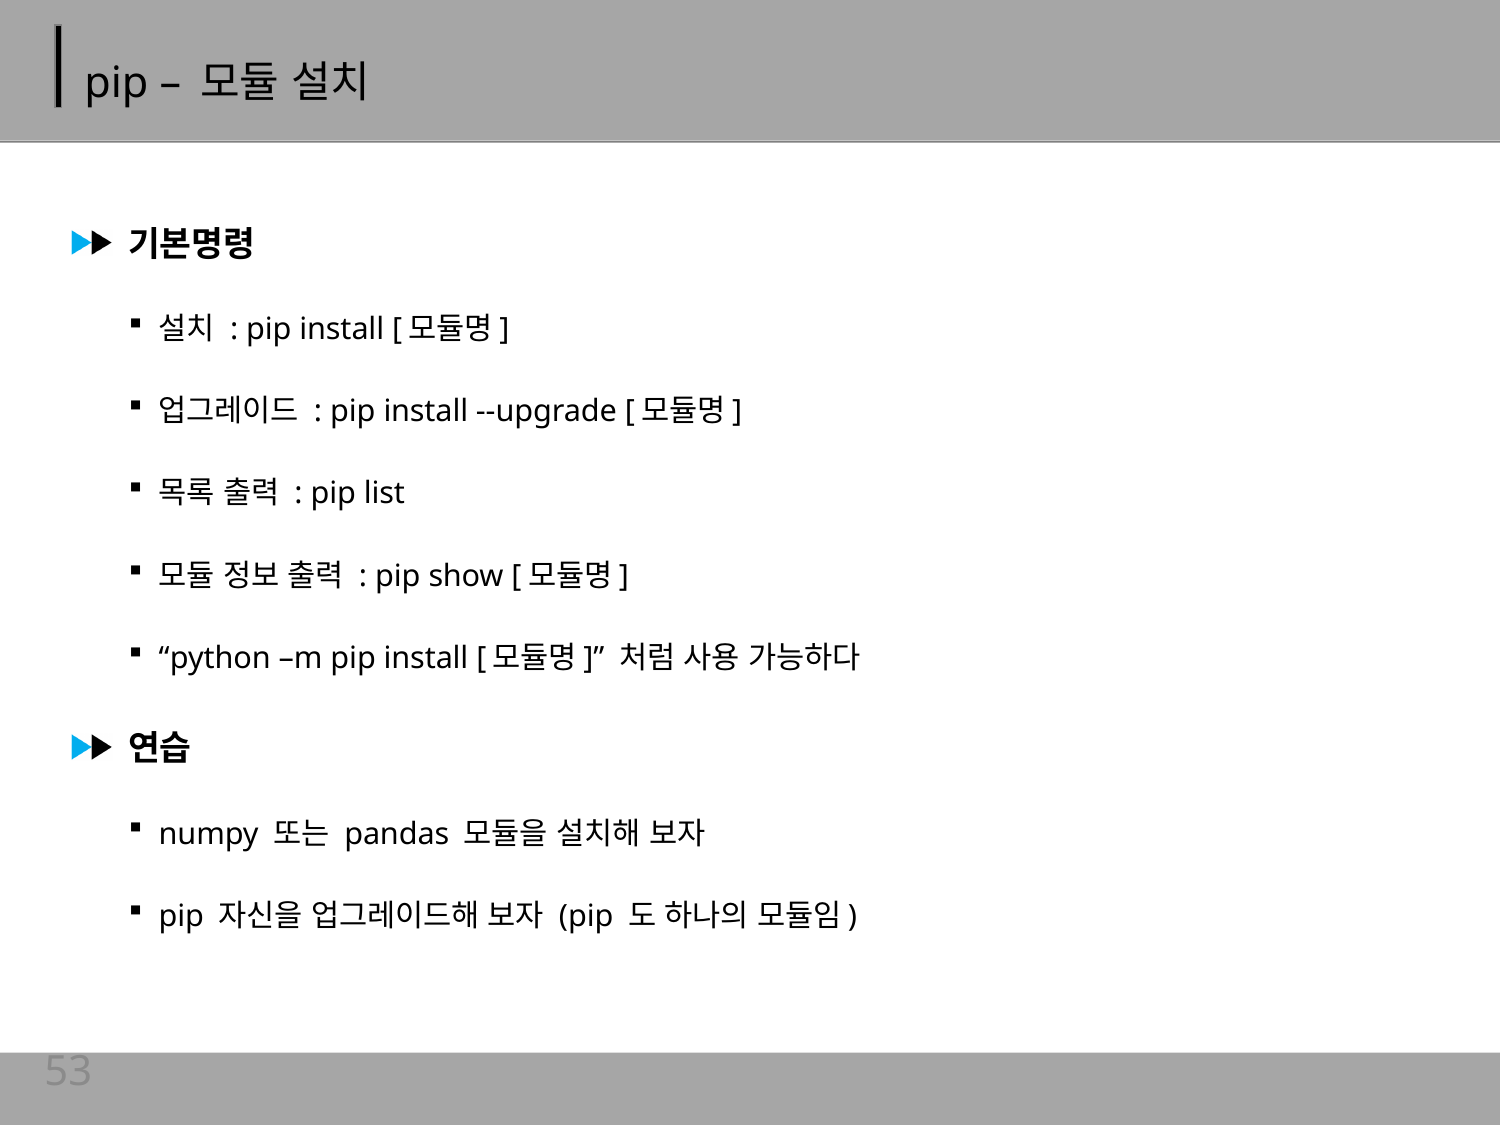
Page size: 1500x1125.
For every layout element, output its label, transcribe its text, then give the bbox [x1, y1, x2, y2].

picture [70, 229, 113, 256]
title pip – 모듈 설치 [69, 20, 1364, 114]
list 기본명령 설치 : pip install [모듈명] 업그레이드 : pip install --upgrade [모듈명] 목록 출력 : pip list 모듈 정보 출력 : pip show [모듈명] “python –m pip install [모듈명]” 처럼 사용 가능하다 연습 numpy 또는 pandas 모듈을 설치해 보자 pip 자신을 업그레이드해 보자 (pip 도 하나의 모듈임) [55, 172, 1447, 946]
picture [70, 733, 113, 761]
slide_number 53 [29, 1042, 380, 1103]
